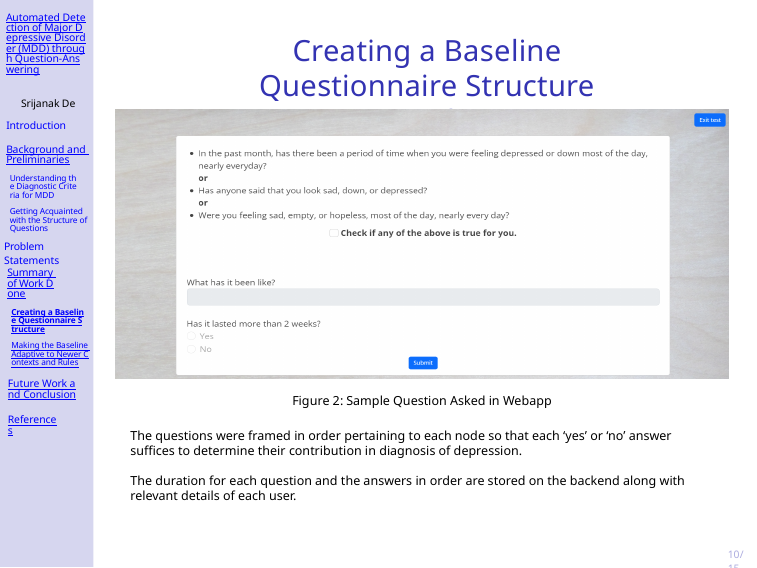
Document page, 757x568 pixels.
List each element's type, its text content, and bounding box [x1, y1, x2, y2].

text_box Introduction Background and Preliminaries Understanding the Diagnostic Criteria for MDD Getting Acquainted with the Structure of Questions Problem Statements [4, 110, 92, 224]
text_box Srijanak De [12, 95, 85, 110]
text_box Creating a Baseline Questionnaire Structure (contd…) [115, 29, 641, 109]
picture [115, 109, 729, 380]
text_box Future Work and Conclusion [5, 368, 82, 392]
text_box The questions were framed in order pertaining to each node so that each ‘yes’ or ‘no’ answer suffices to determine their contribution in diagnosis of depression. The duration for each question and the answers in order are stored on the backend along with relevant details of each user. [115, 420, 729, 511]
text_box Figure 2: Sample Question Asked in Webapp [146, 388, 698, 420]
slide_number 10/15 [716, 550, 753, 563]
text_box Summary of Work Done Creating a Baseline Questionnaire Structure Making the Baseline Adaptive to Newer Contexts and Rules [5, 264, 92, 314]
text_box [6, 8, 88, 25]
text_box References [5, 411, 59, 428]
